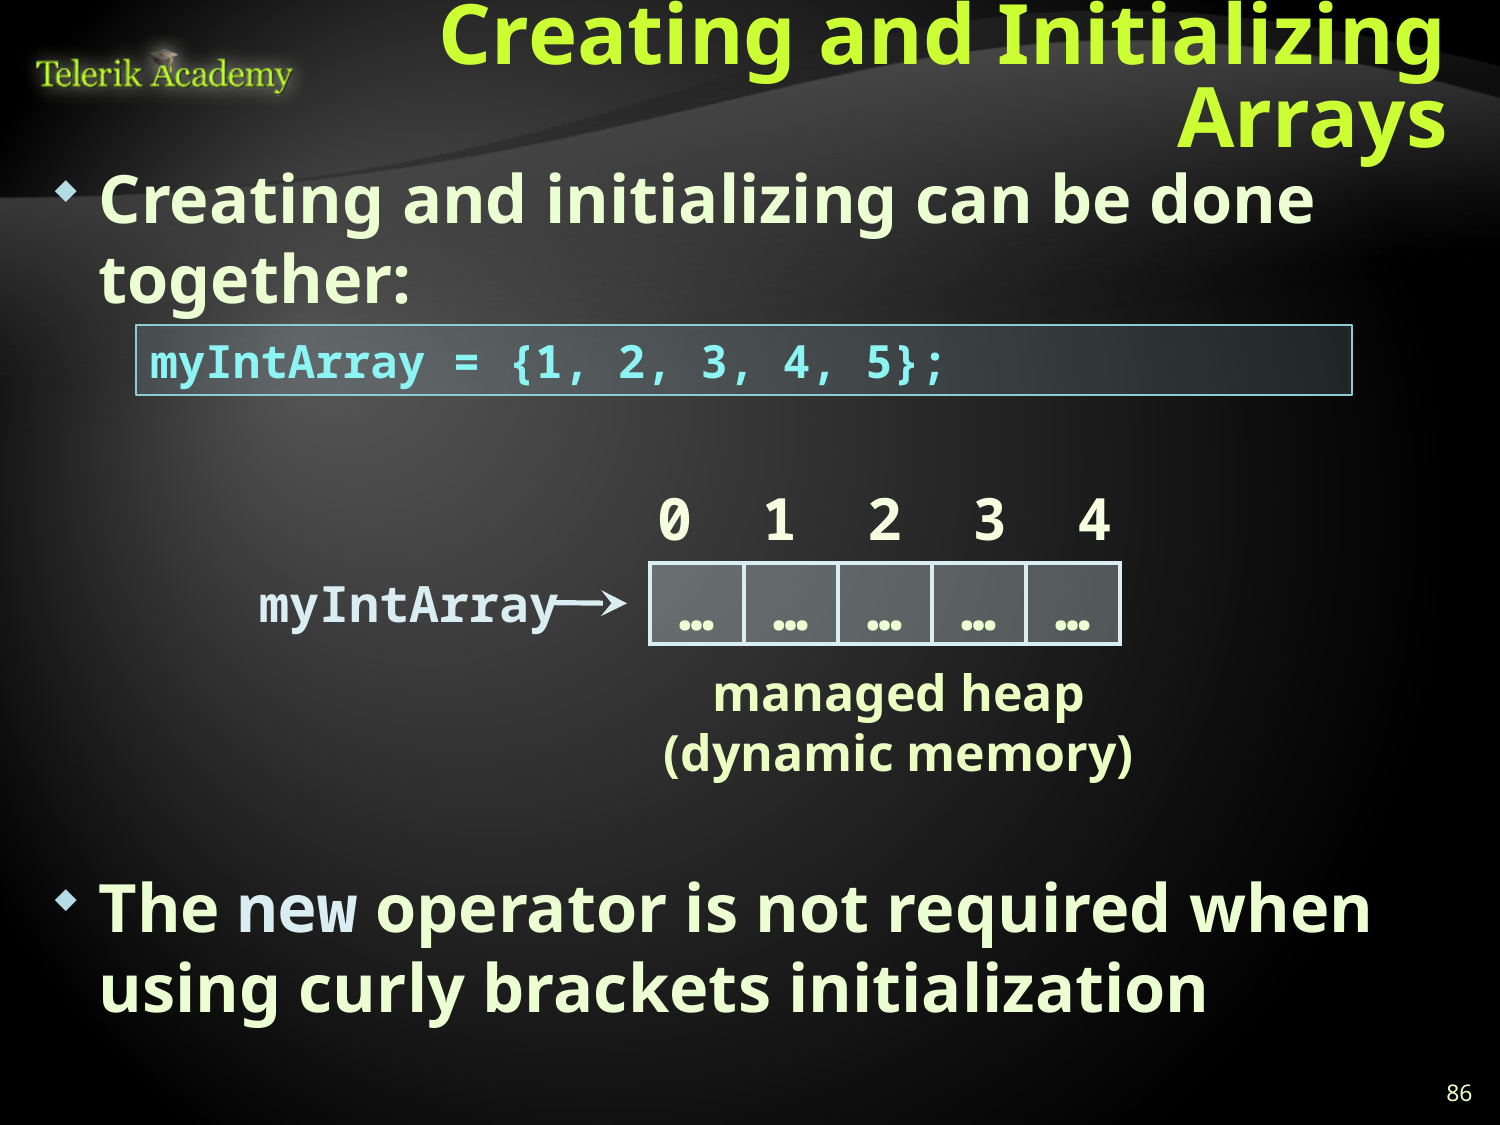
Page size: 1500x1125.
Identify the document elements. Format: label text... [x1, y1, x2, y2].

title Creating and Initializing Arrays [300, 12, 1463, 149]
text_box myIntArray [244, 565, 575, 641]
list Creating and initializing can be done together: The new operator is not required when using curly brackets initialization [37, 149, 1463, 1100]
text_box myIntArray = {1, 2, 3, 4, 5}; [135, 324, 1353, 395]
table_header … [746, 565, 836, 642]
slide_number 86 [1412, 1074, 1488, 1113]
table_header … [652, 565, 742, 642]
text_box 0 1 2 3 4 [642, 474, 1128, 560]
table_header … [1028, 565, 1118, 642]
text_box [606, 592, 628, 614]
table_header … [840, 565, 930, 642]
picture [0, 0, 1500, 1125]
text_box managed heap (dynamic memory) [648, 654, 1149, 790]
table_header … [934, 565, 1024, 642]
